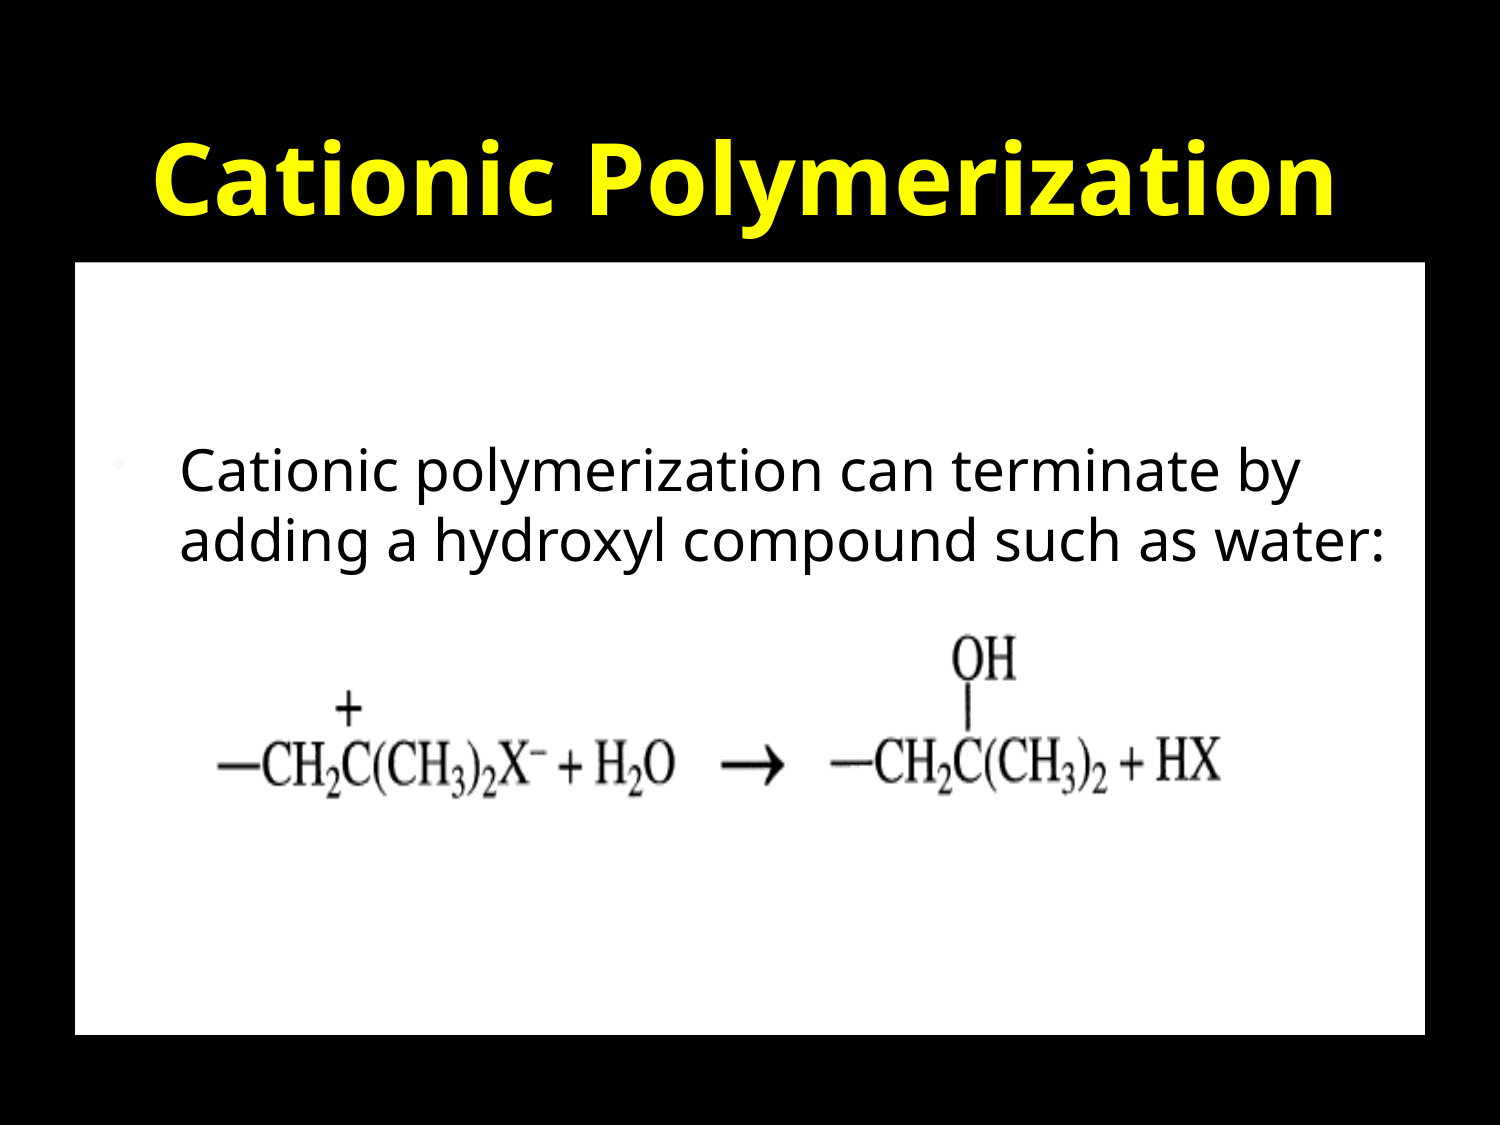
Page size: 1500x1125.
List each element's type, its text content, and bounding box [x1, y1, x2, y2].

title Cationic Polymerization [70, 117, 1421, 235]
picture [198, 632, 1263, 844]
list Cationic polymerization can terminate by adding a hydroxyl compound such as water: [75, 262, 1425, 1035]
